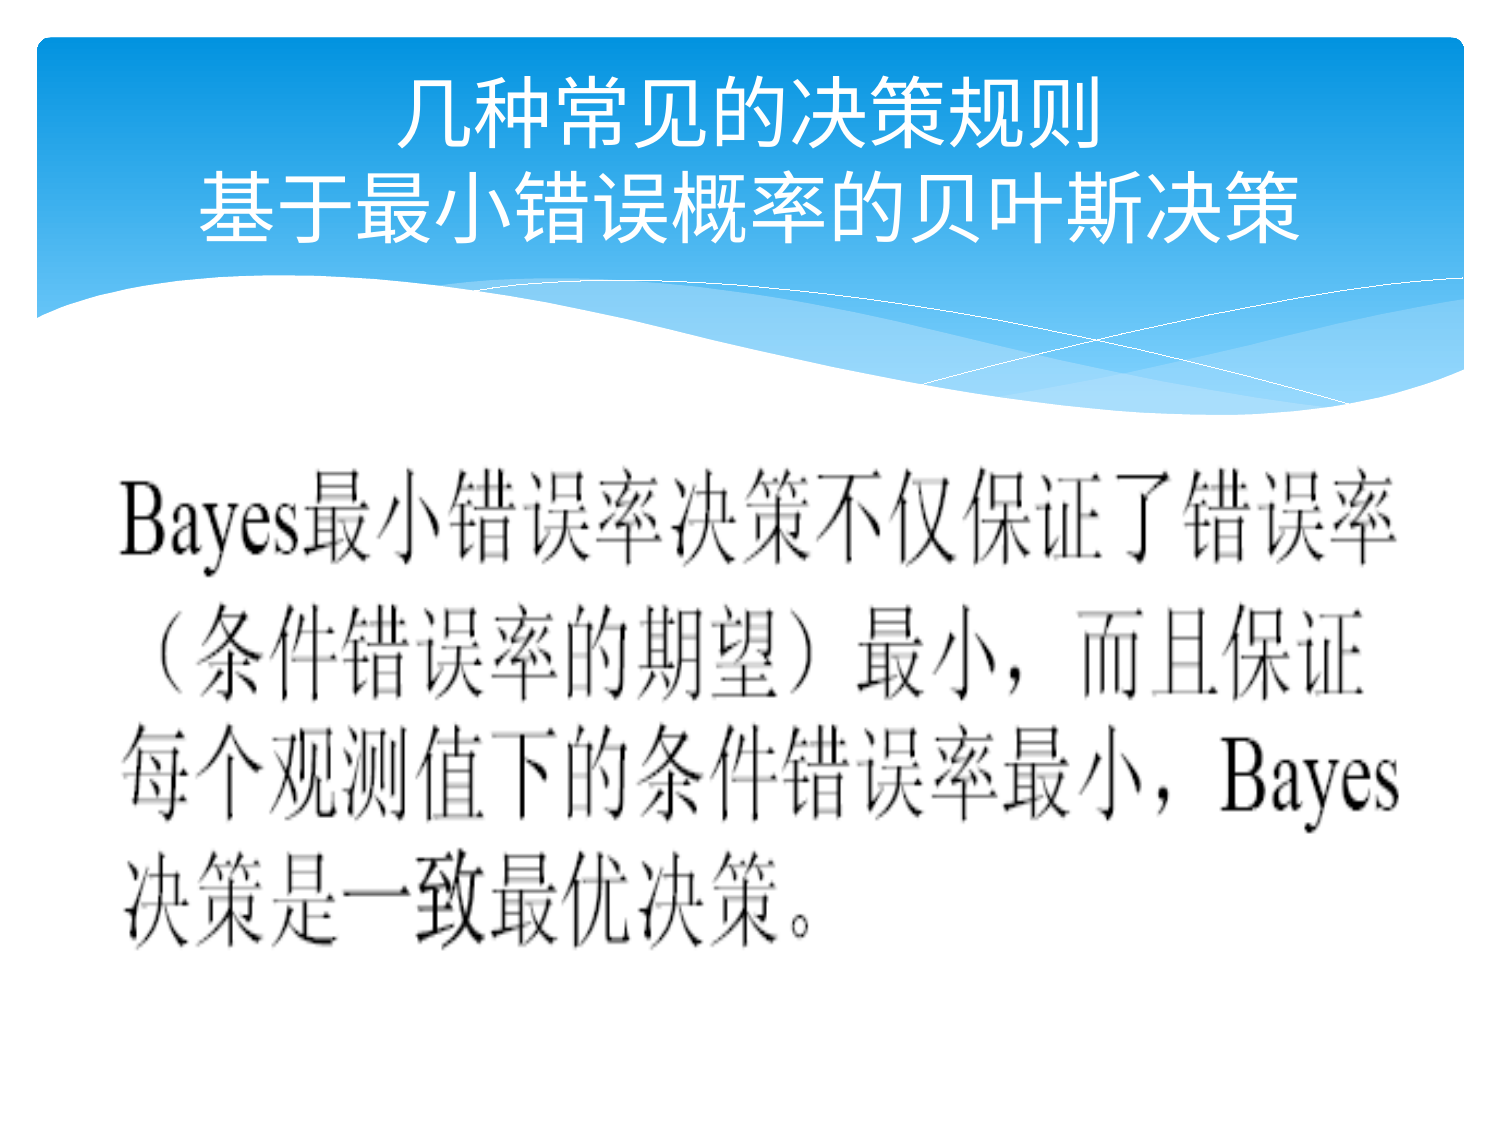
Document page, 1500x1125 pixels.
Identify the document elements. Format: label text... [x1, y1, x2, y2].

title 几种常见的决策规则 基于最小错误概率的贝叶斯决策 [75, 55, 1425, 261]
picture [100, 432, 1448, 1071]
